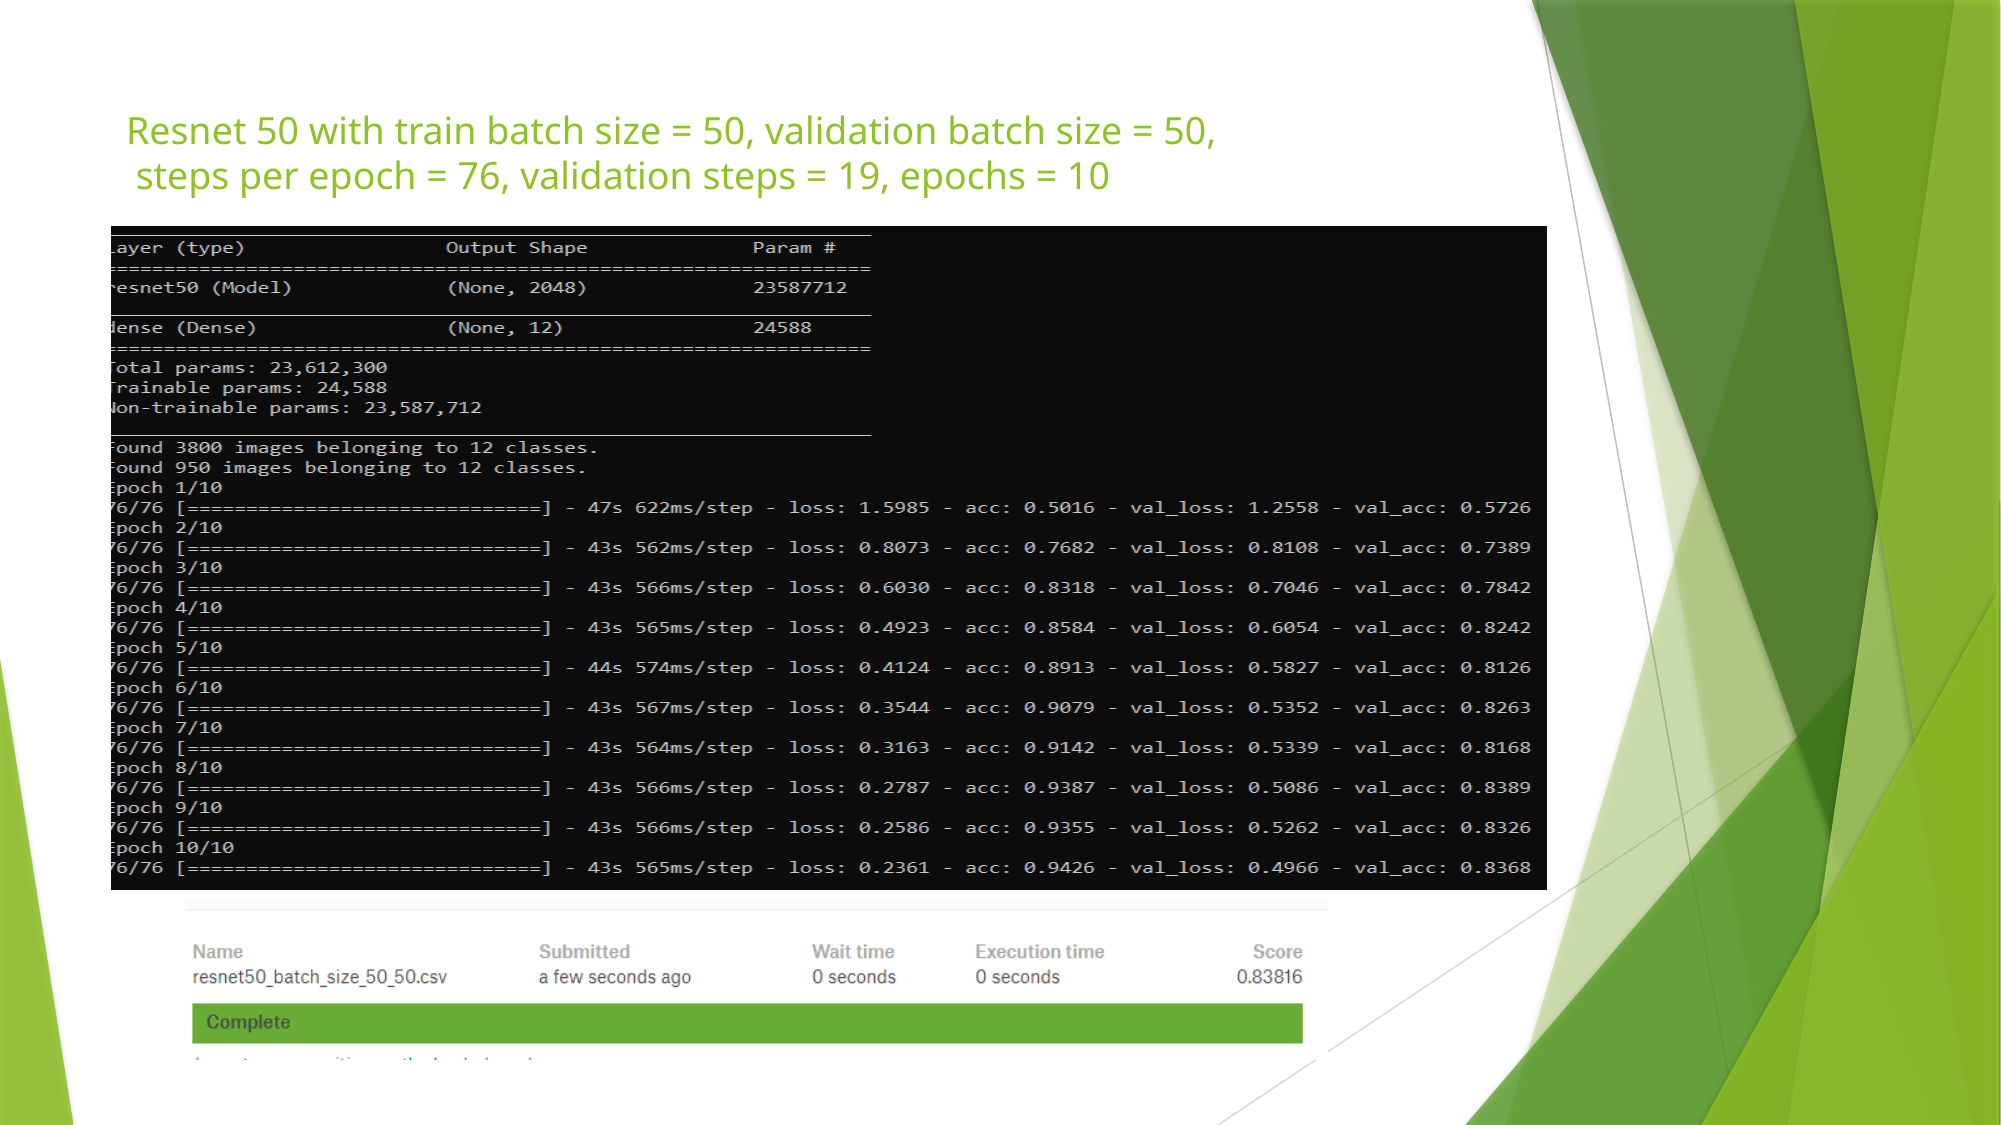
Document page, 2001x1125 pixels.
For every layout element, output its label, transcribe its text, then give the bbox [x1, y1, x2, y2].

picture [184, 897, 1329, 1061]
picture [110, 226, 1548, 890]
title Resnet 50 with train batch size = 50, validation batch size = 50, steps per epoch = 76, validation steps = 19, epochs = 10 [111, 99, 1522, 225]
